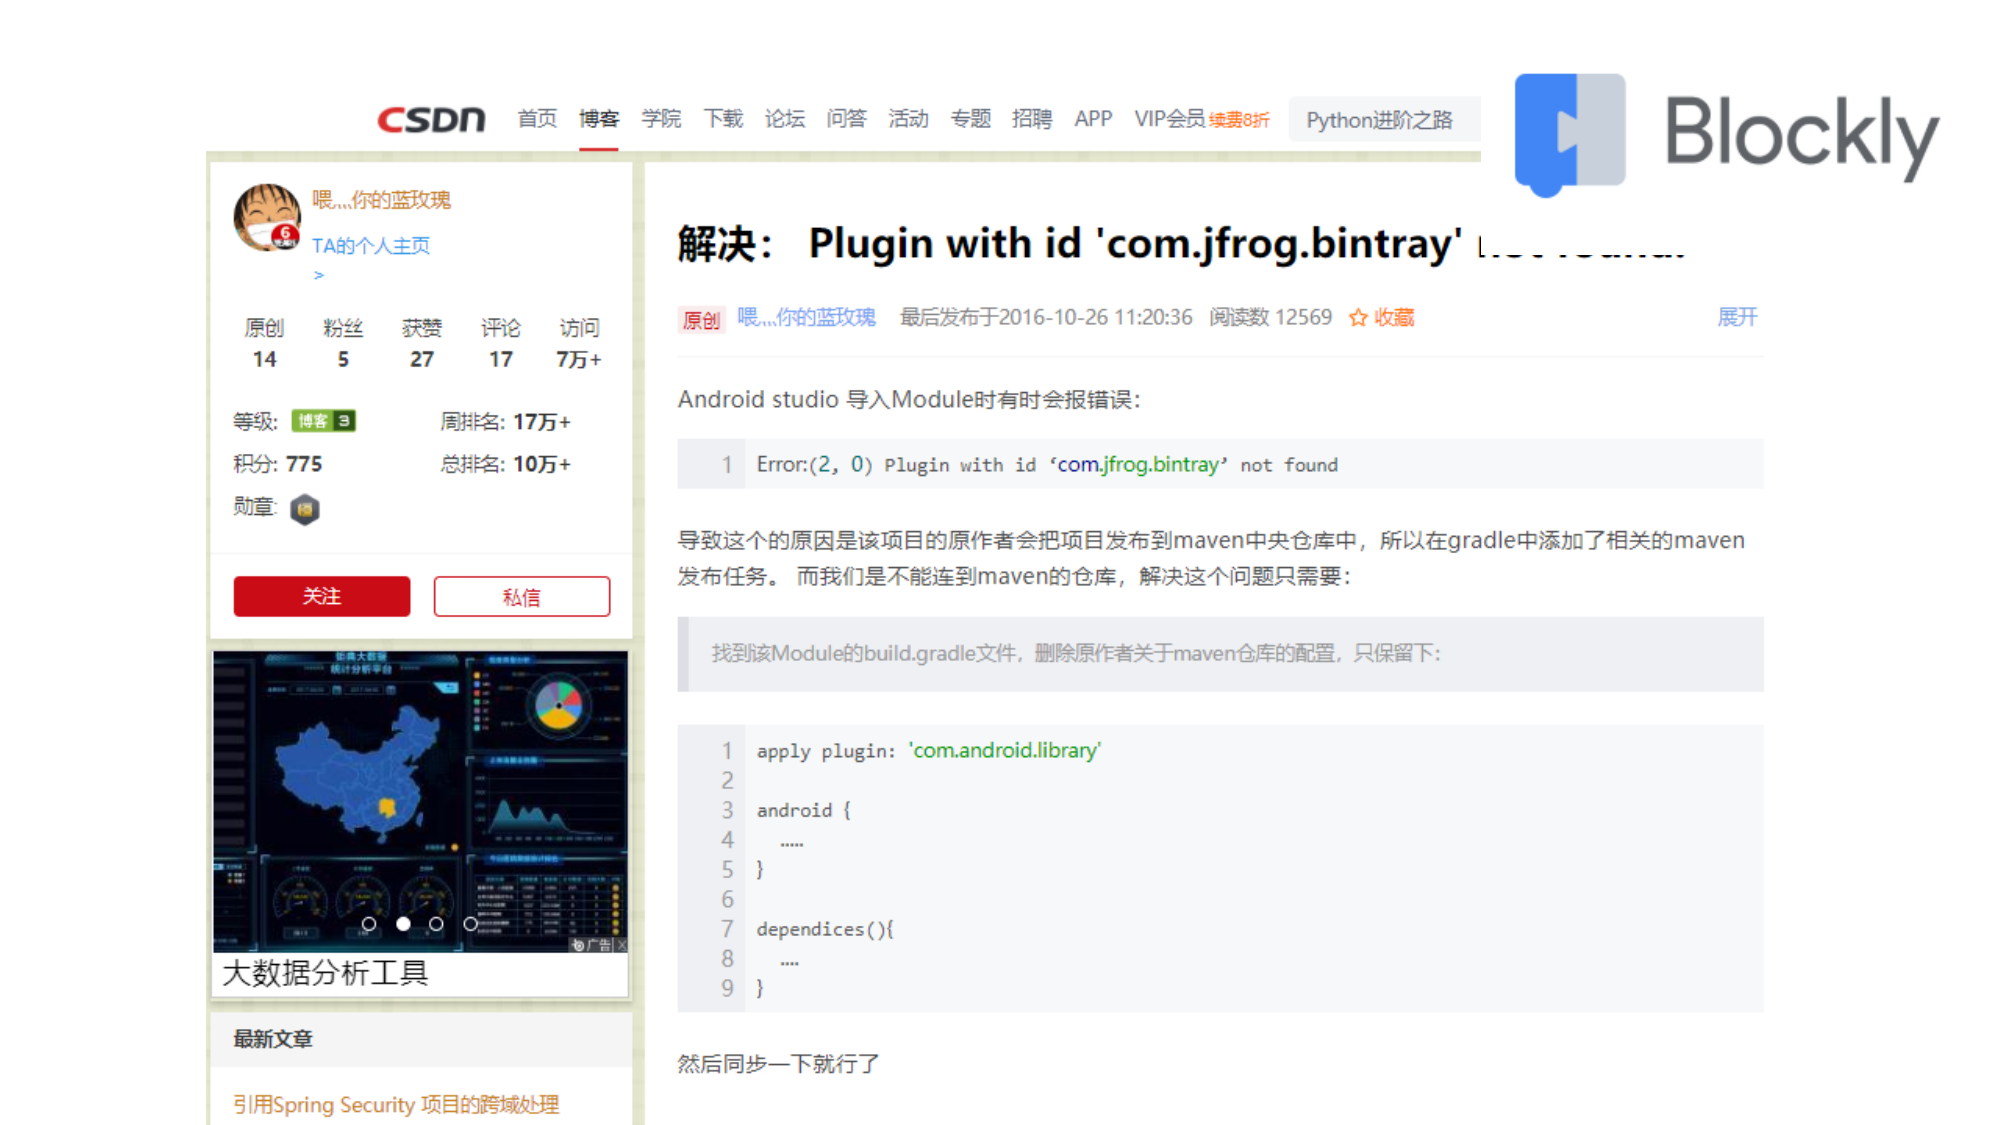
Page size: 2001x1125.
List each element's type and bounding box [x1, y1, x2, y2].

picture [206, 19, 1964, 1125]
